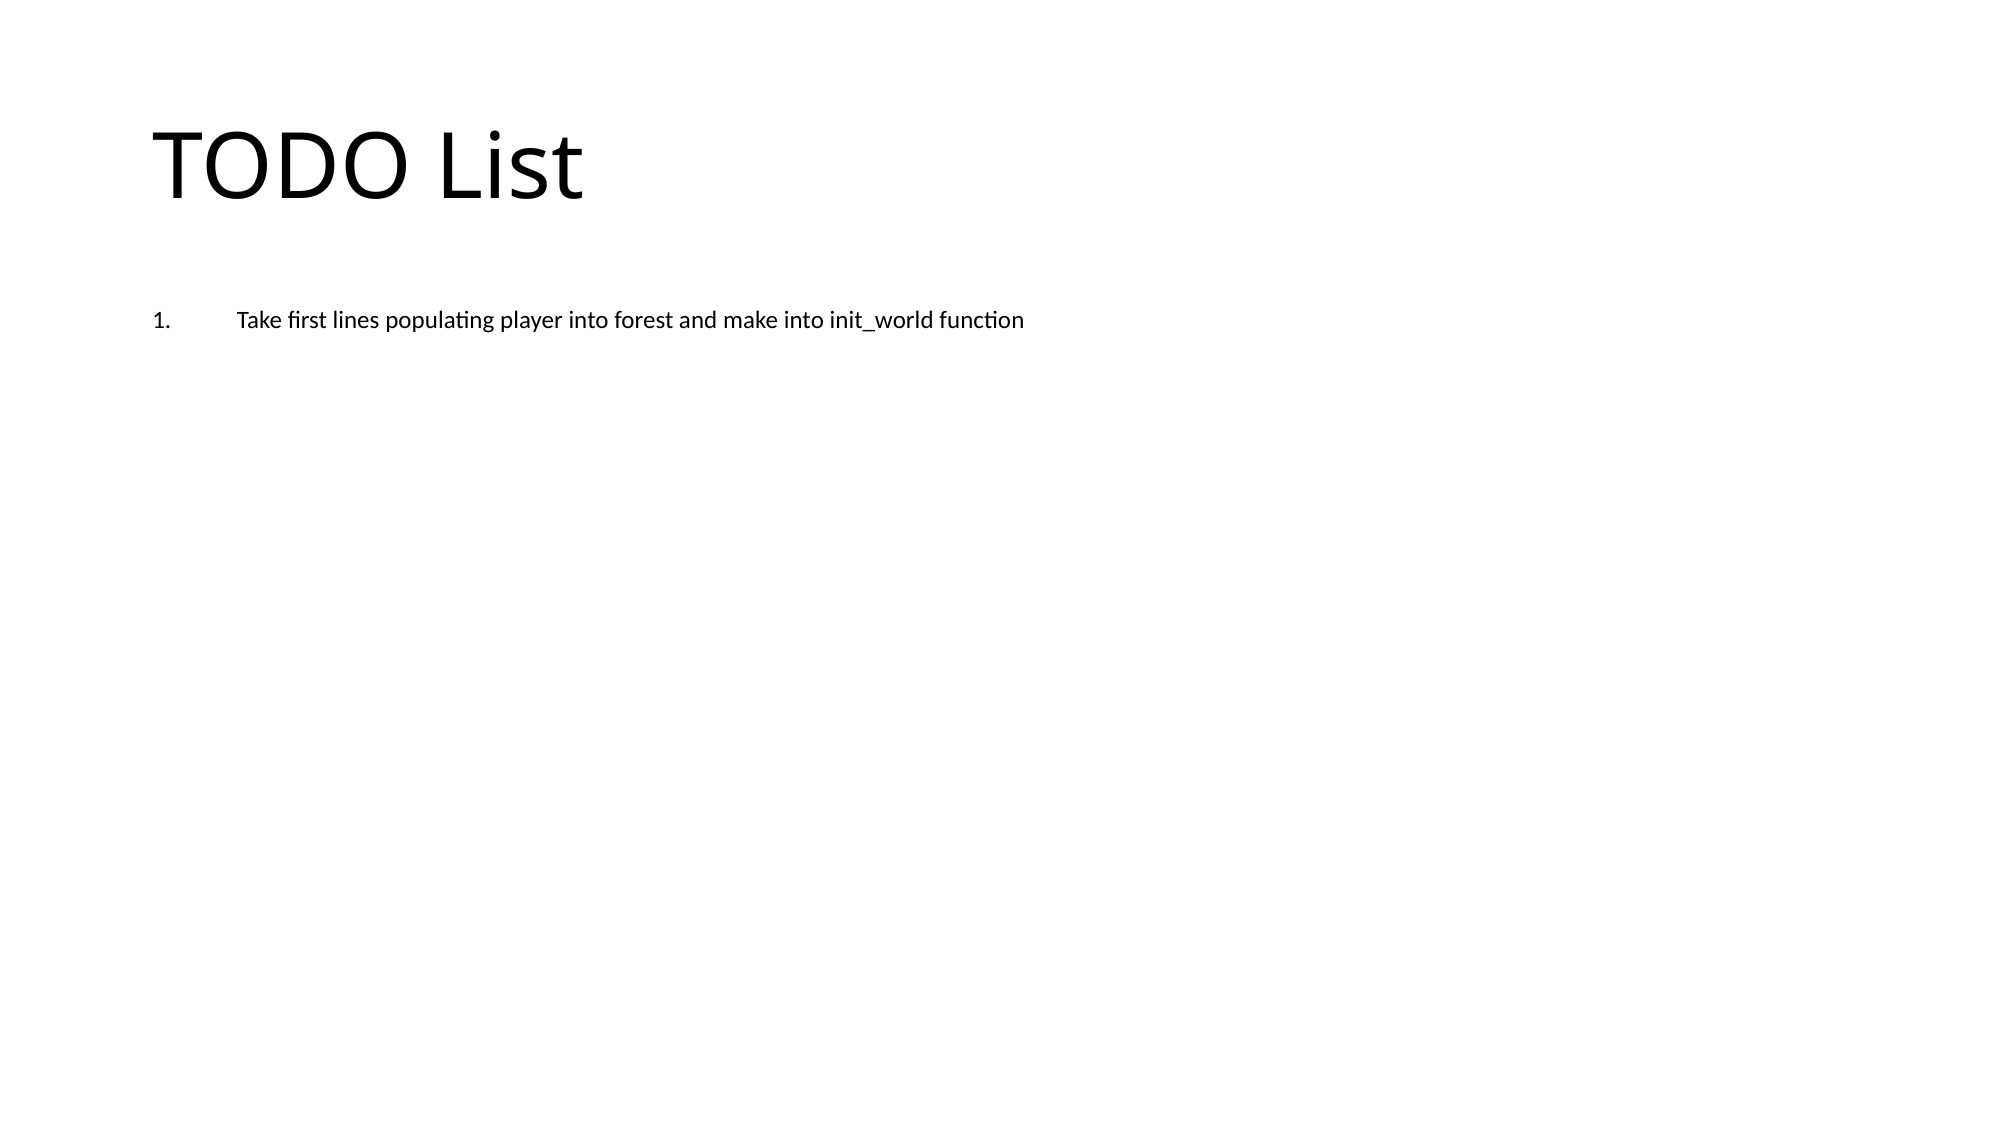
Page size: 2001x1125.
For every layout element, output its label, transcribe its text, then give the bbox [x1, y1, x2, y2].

title TODO List [137, 59, 1863, 278]
list Take first lines populating player into forest and make into init_world function [137, 299, 1863, 1014]
